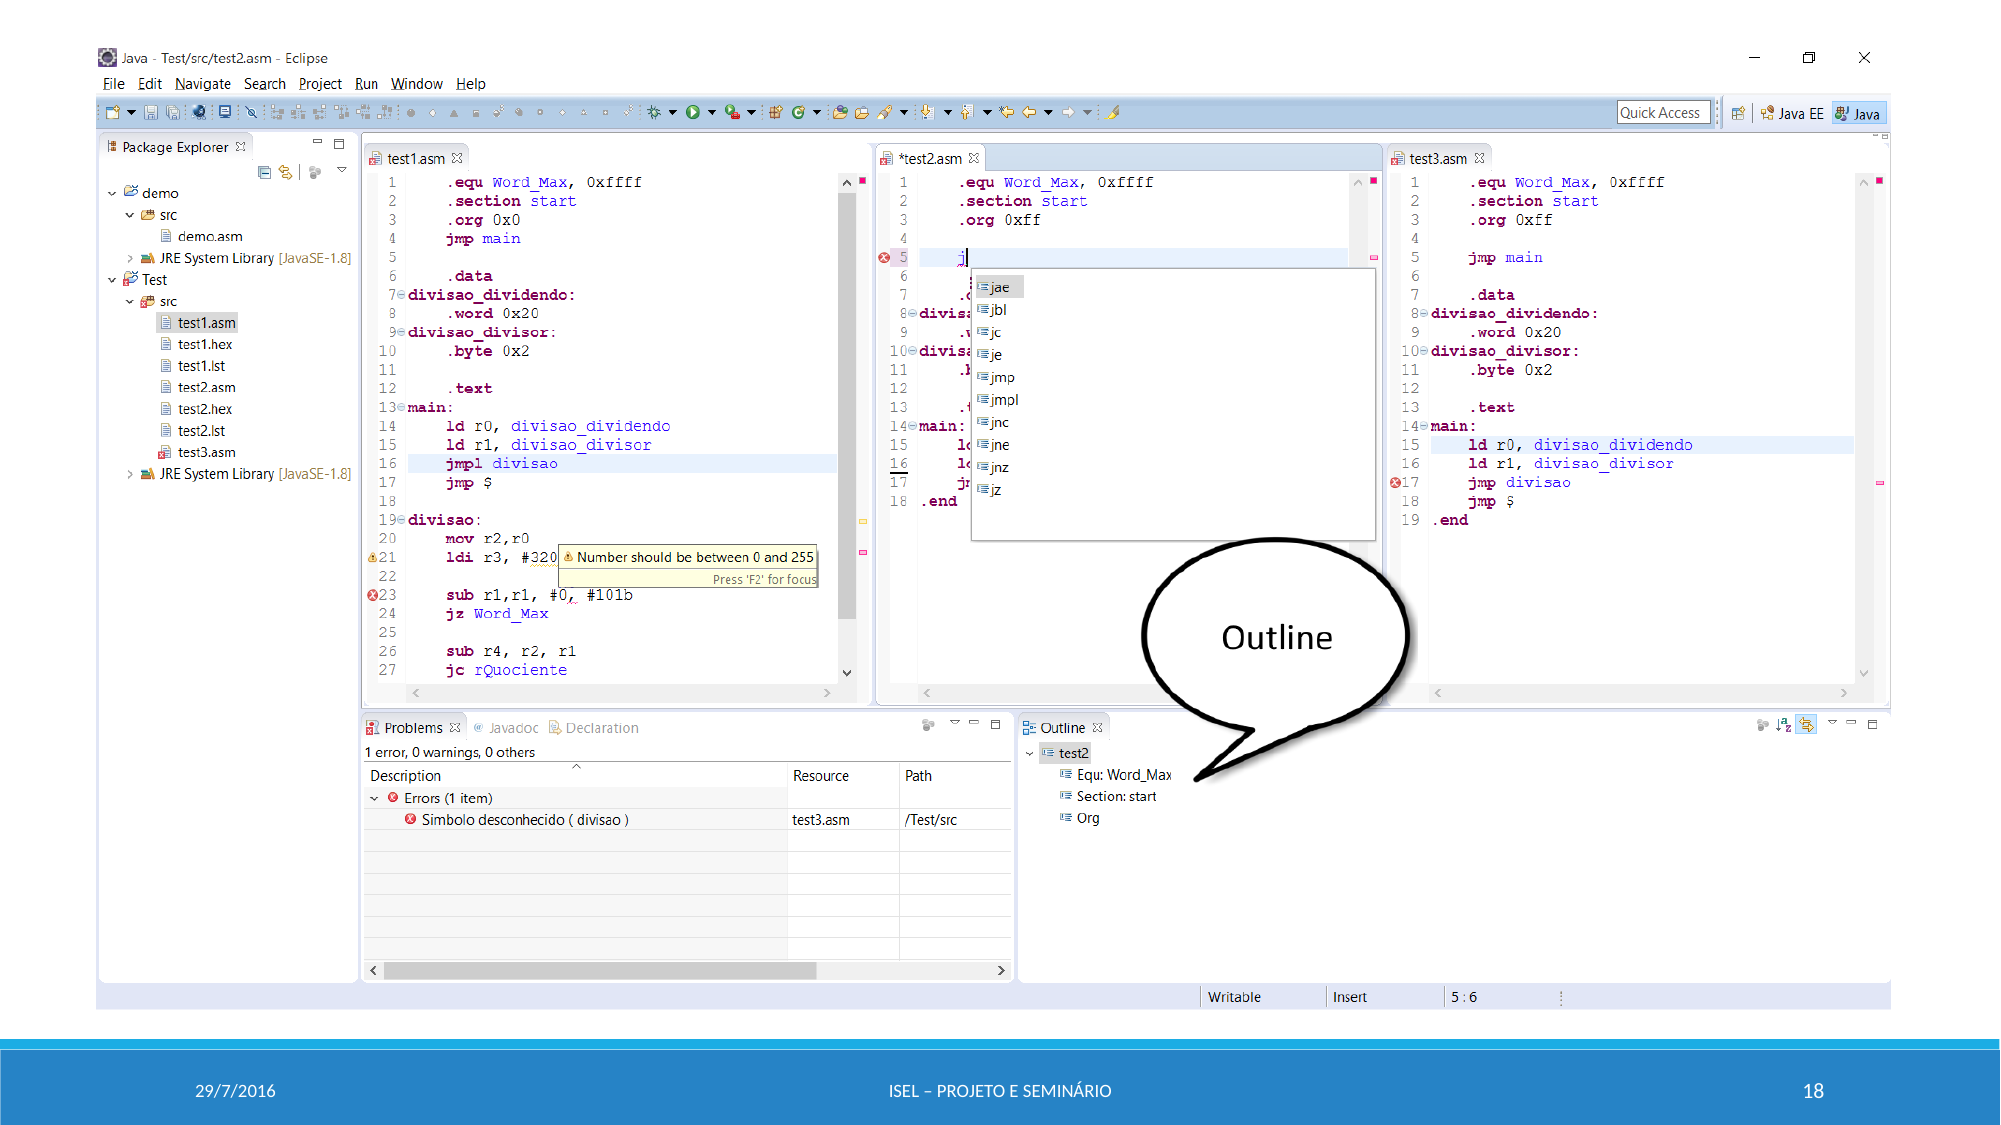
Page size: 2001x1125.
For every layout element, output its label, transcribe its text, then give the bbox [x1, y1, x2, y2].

slide_number 18 [1624, 1059, 1840, 1120]
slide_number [180, 1059, 586, 1120]
footer ISEL – Projeto e Seminário [604, 1059, 1396, 1120]
picture [95, 44, 1892, 1010]
